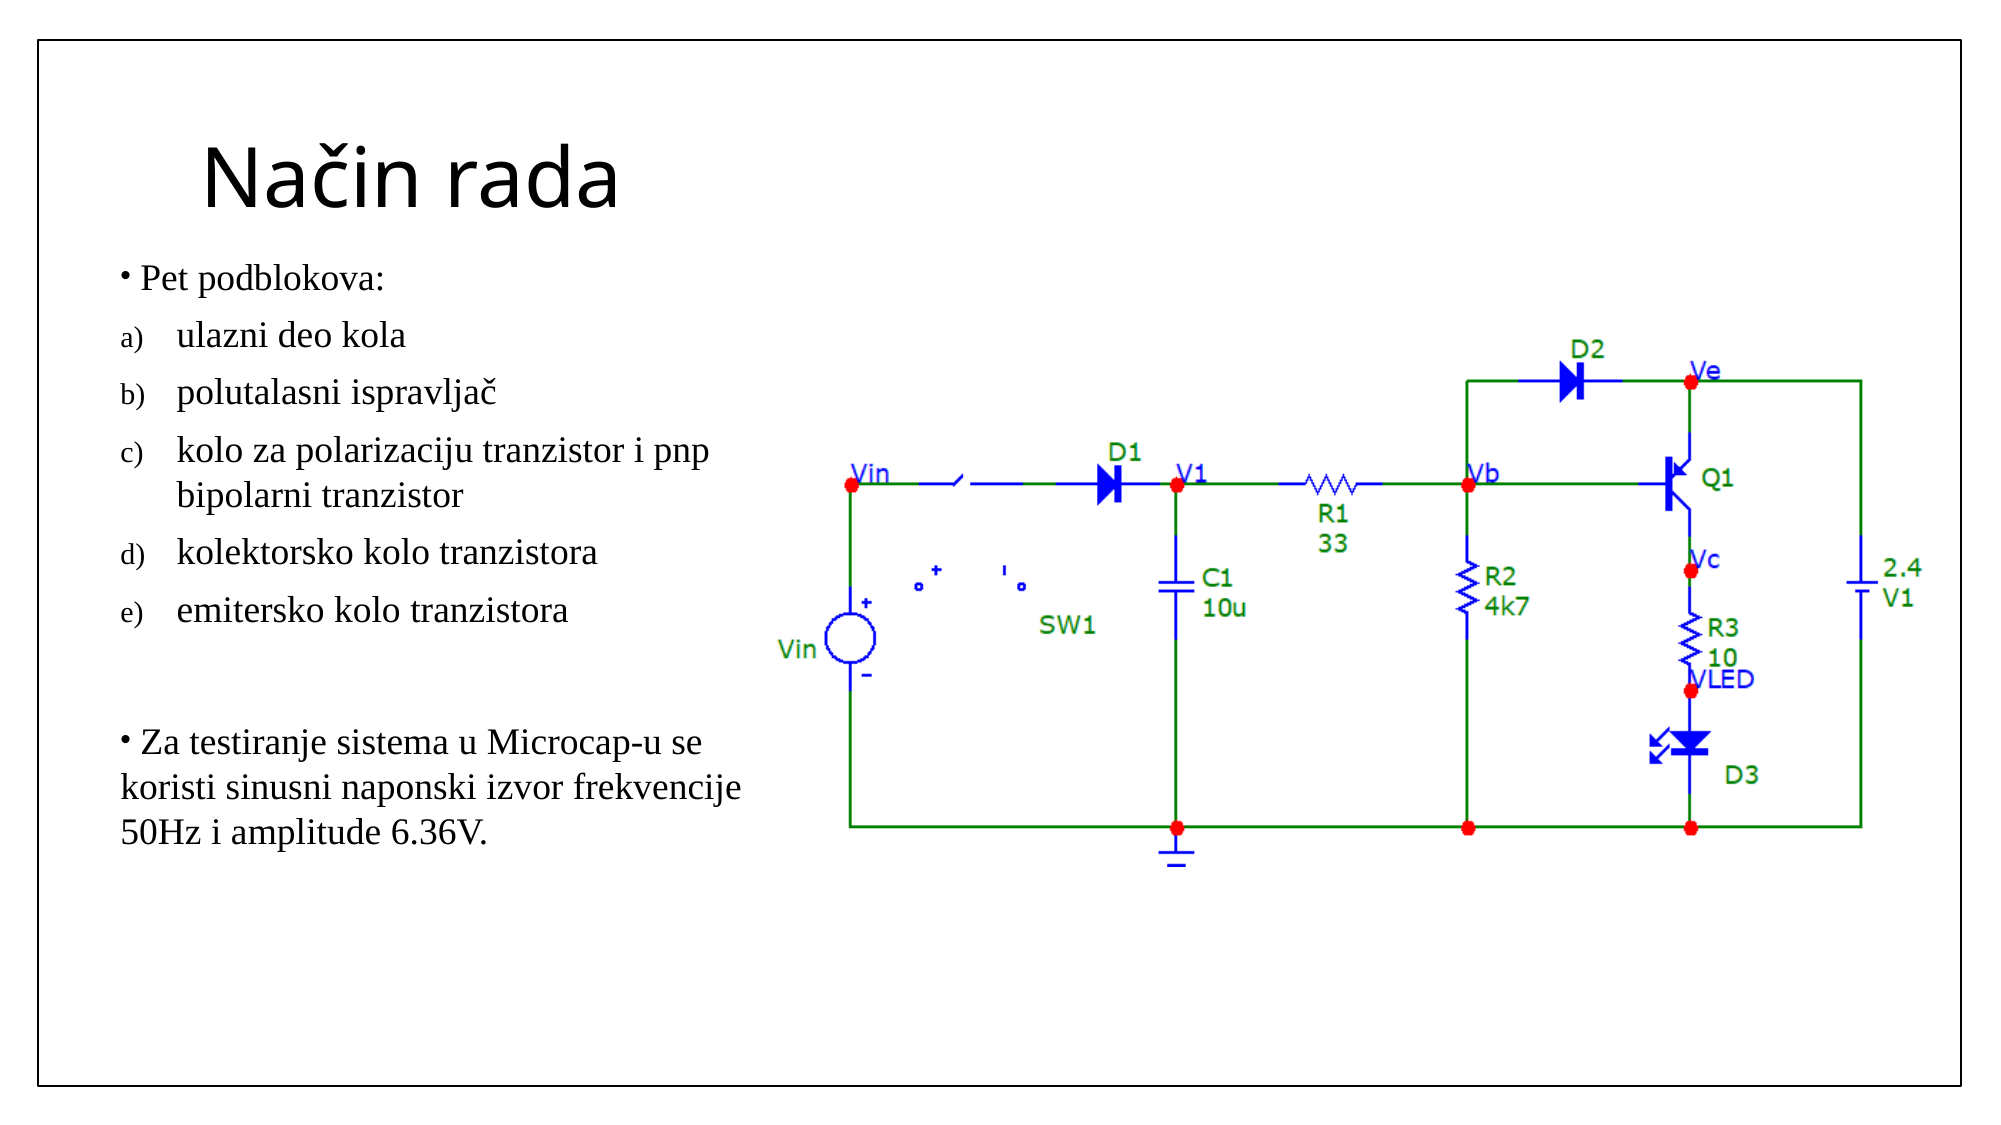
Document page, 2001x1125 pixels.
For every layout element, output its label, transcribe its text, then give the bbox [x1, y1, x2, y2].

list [772, 324, 1941, 867]
list Pet podblokova: ulazni deo kola polutalasni ispravljač kolo za polarizaciju tranzistor i pnp bipolarni tranzistor kolektorsko kolo tranzistora emitersko kolo tranzistora Za testiranje sistema u Microcap-u se koristi sinusni naponski izvor frekvencije 50Hz i amplitude 6.36V. [105, 244, 777, 1007]
title Način rada [185, 103, 1300, 234]
